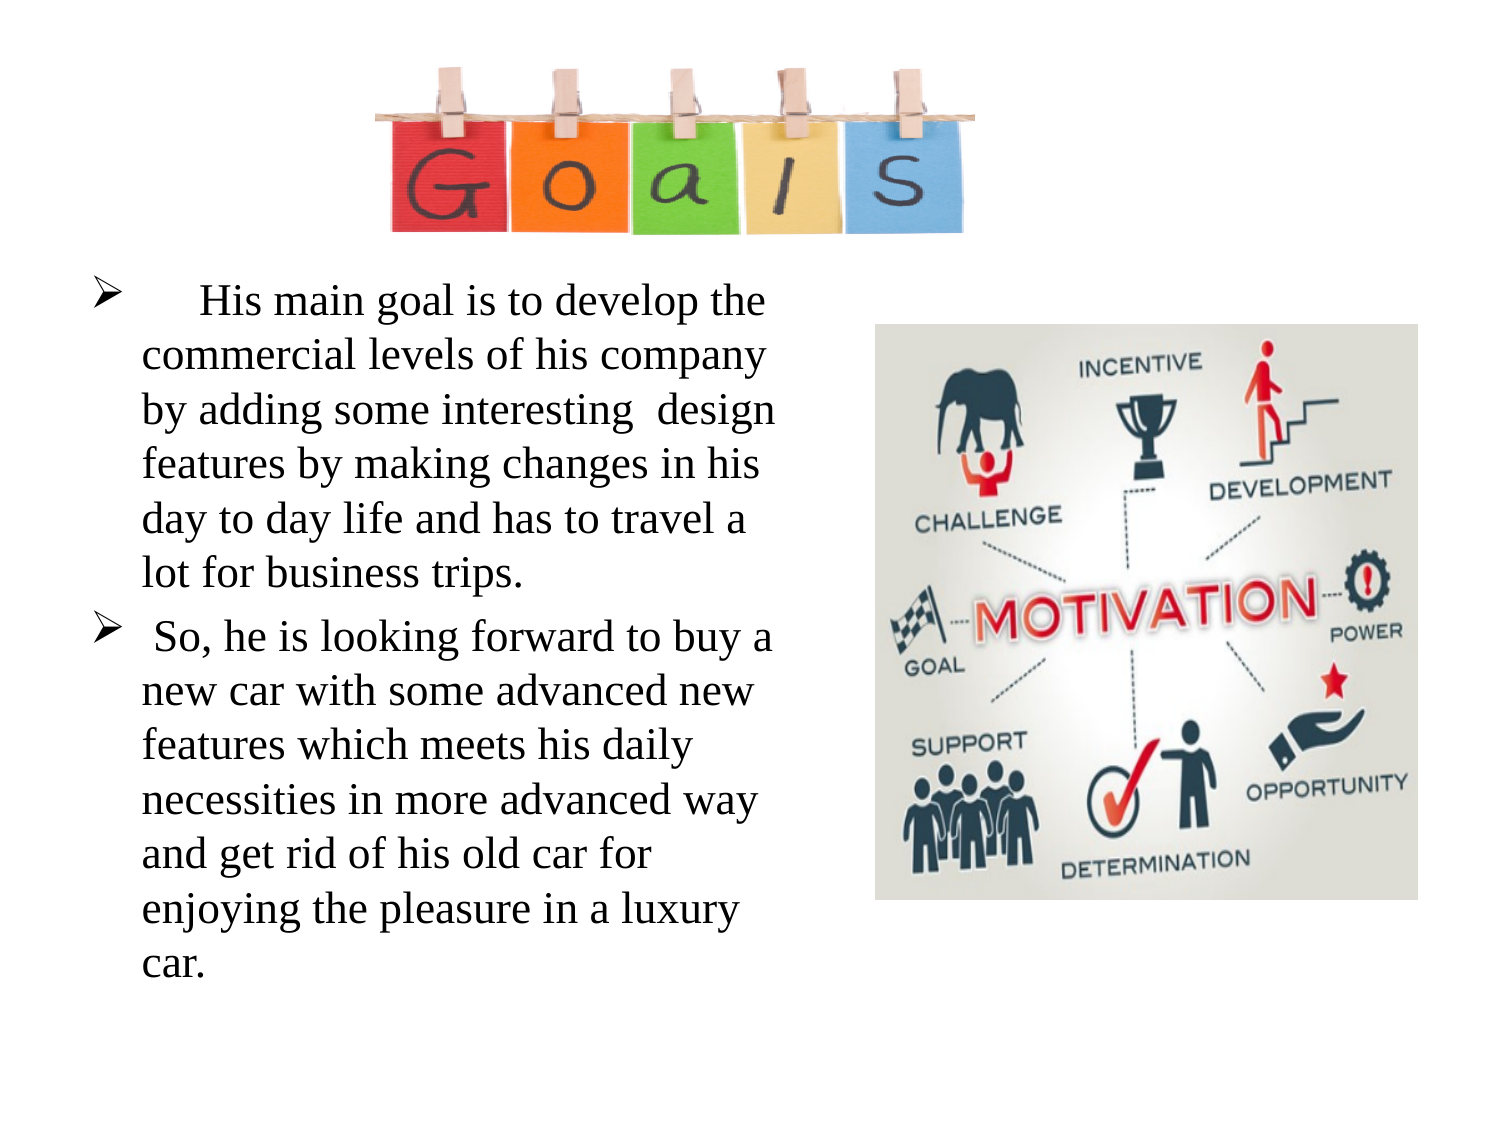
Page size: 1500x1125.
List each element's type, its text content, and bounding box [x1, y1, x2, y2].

list His main goal is to develop the commercial levels of his company by adding some interesting design features by making changes in his day to day life and has to travel a lot for business trips. So, he is looking forward to buy a new car with some advanced new features which meets his daily necessities in more advanced way and get rid of his old car for enjoying the pleasure in a luxury car. [75, 262, 800, 1005]
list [374, 62, 976, 238]
title [75, 50, 1425, 233]
picture [874, 324, 1418, 901]
